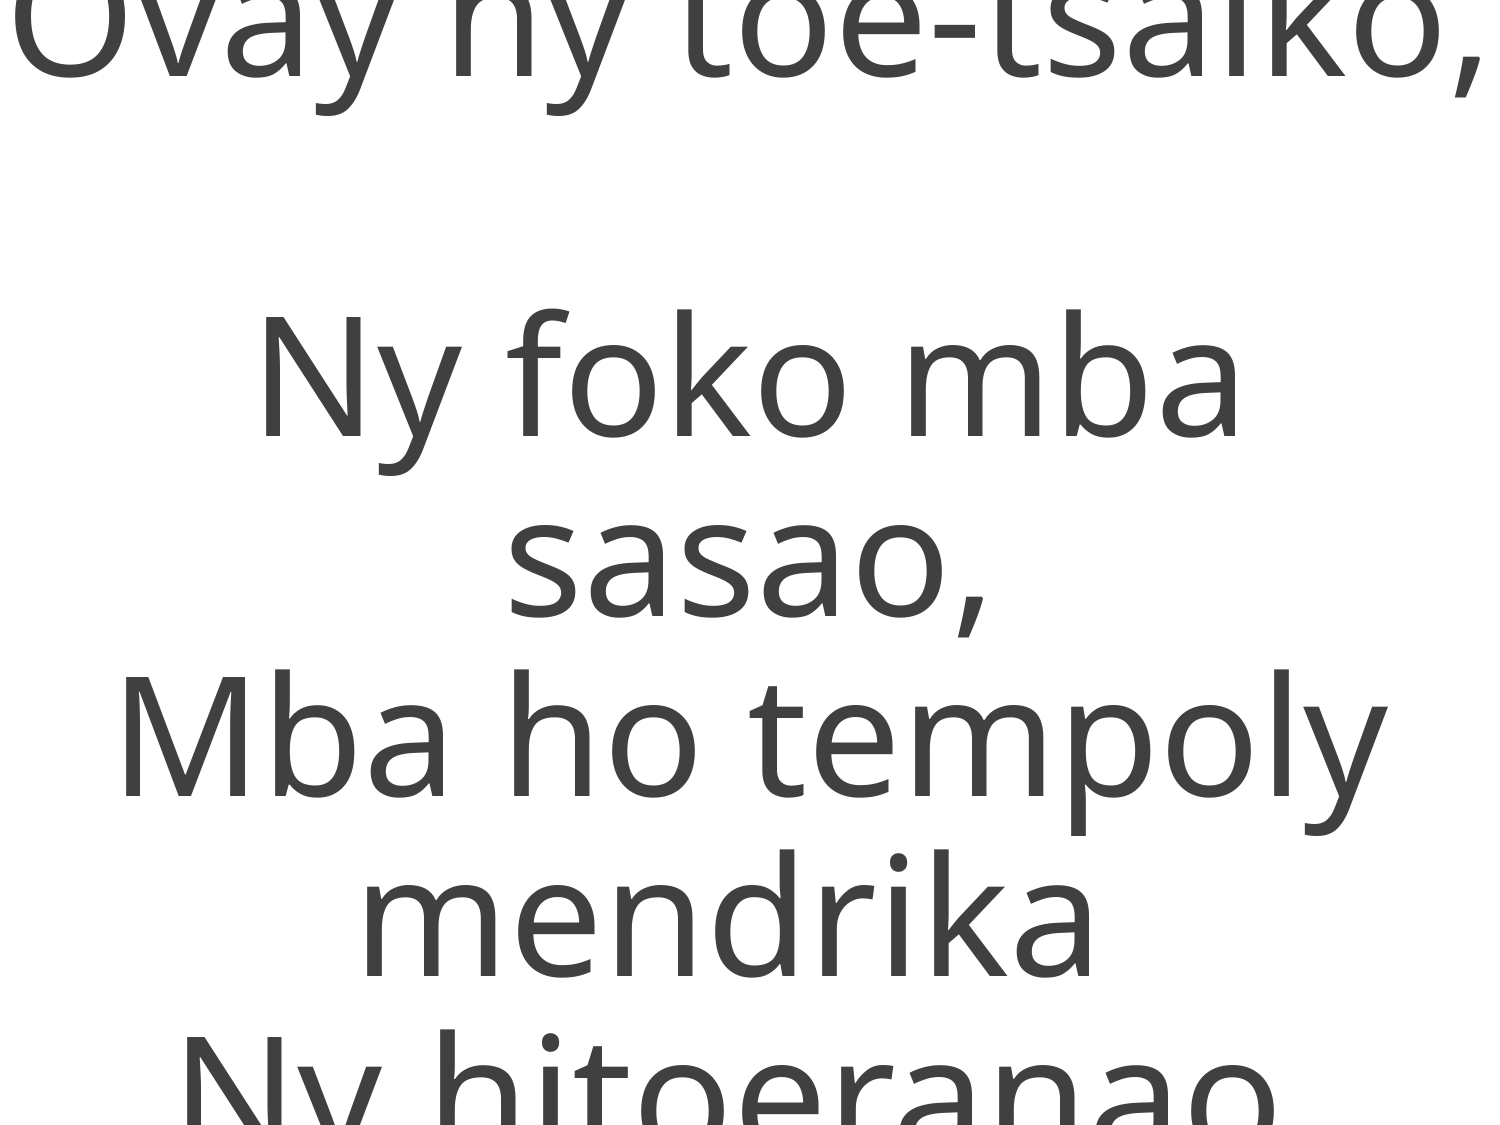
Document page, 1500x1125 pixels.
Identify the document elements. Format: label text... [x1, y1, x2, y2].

title Ovay ny toe-tsaiko, Ny foko mba sasao, Mba ho tempoly mendrika Ny hitoeranao. [0, 453, 1500, 672]
